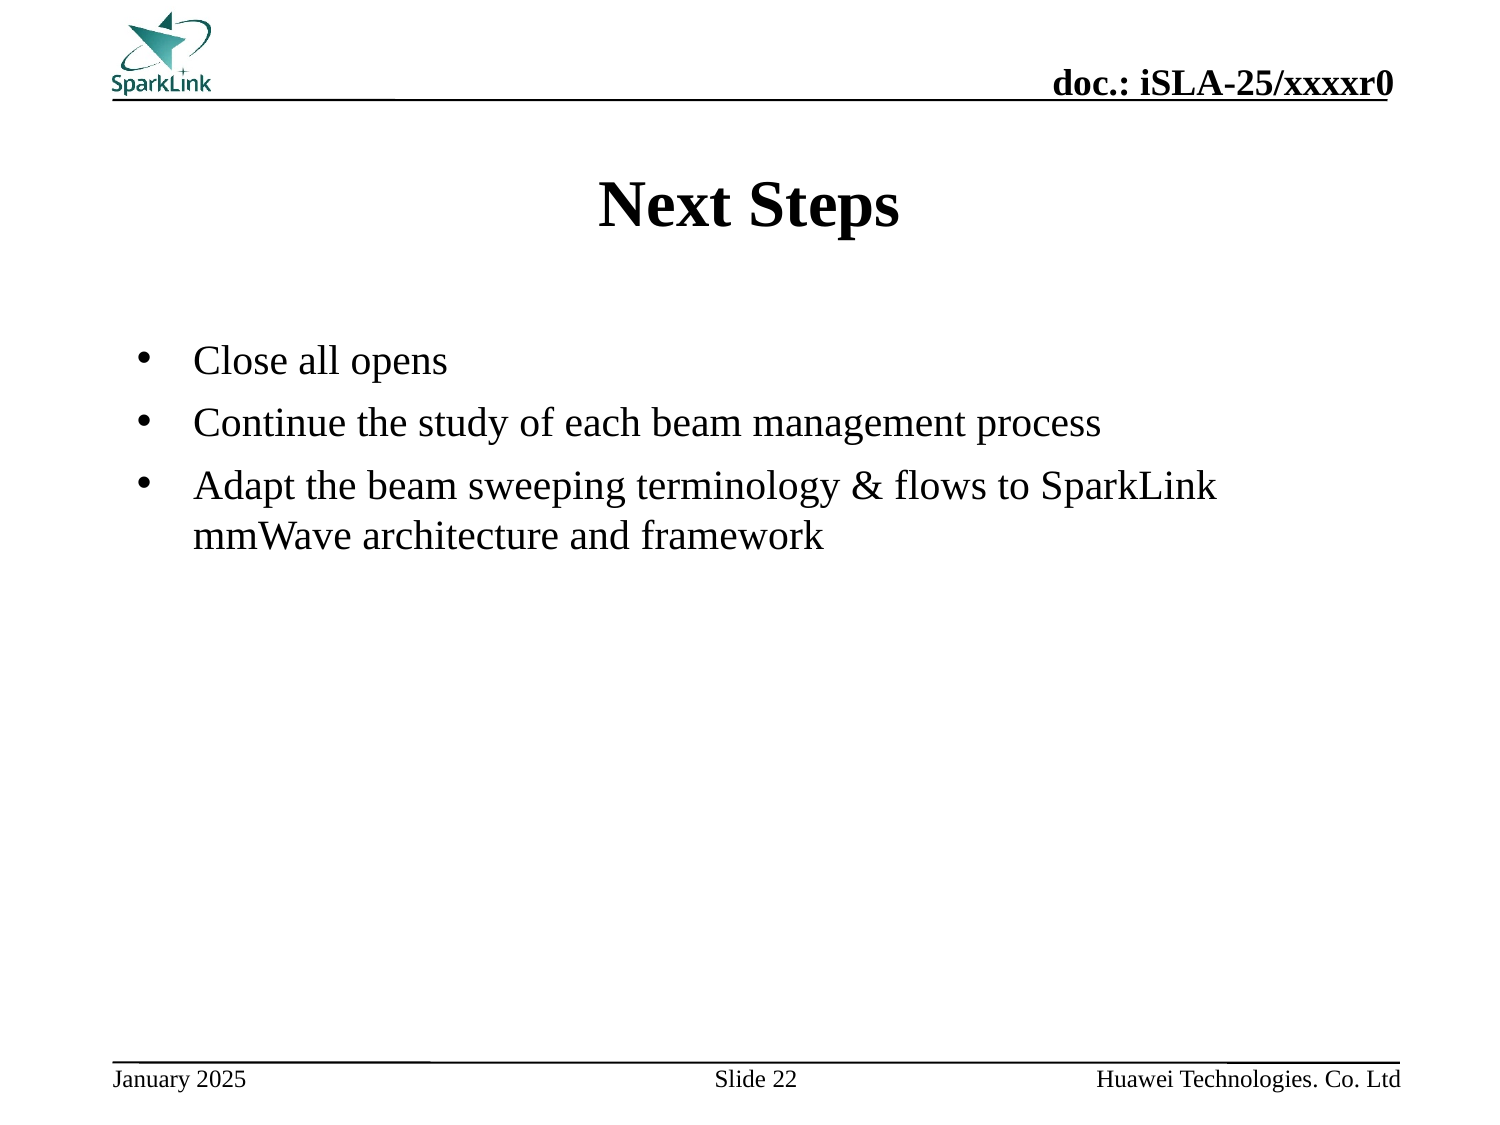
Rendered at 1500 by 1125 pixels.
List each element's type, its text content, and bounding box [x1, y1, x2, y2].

list Close all opens Continue the study of each beam management process Adapt the beam sweeping terminology & flows to SparkLink mmWave architecture and framework [112, 324, 1388, 1000]
slide_number Slide 22 [712, 1061, 800, 1123]
picture [110, 6, 211, 96]
title Next Steps [112, 112, 1388, 288]
